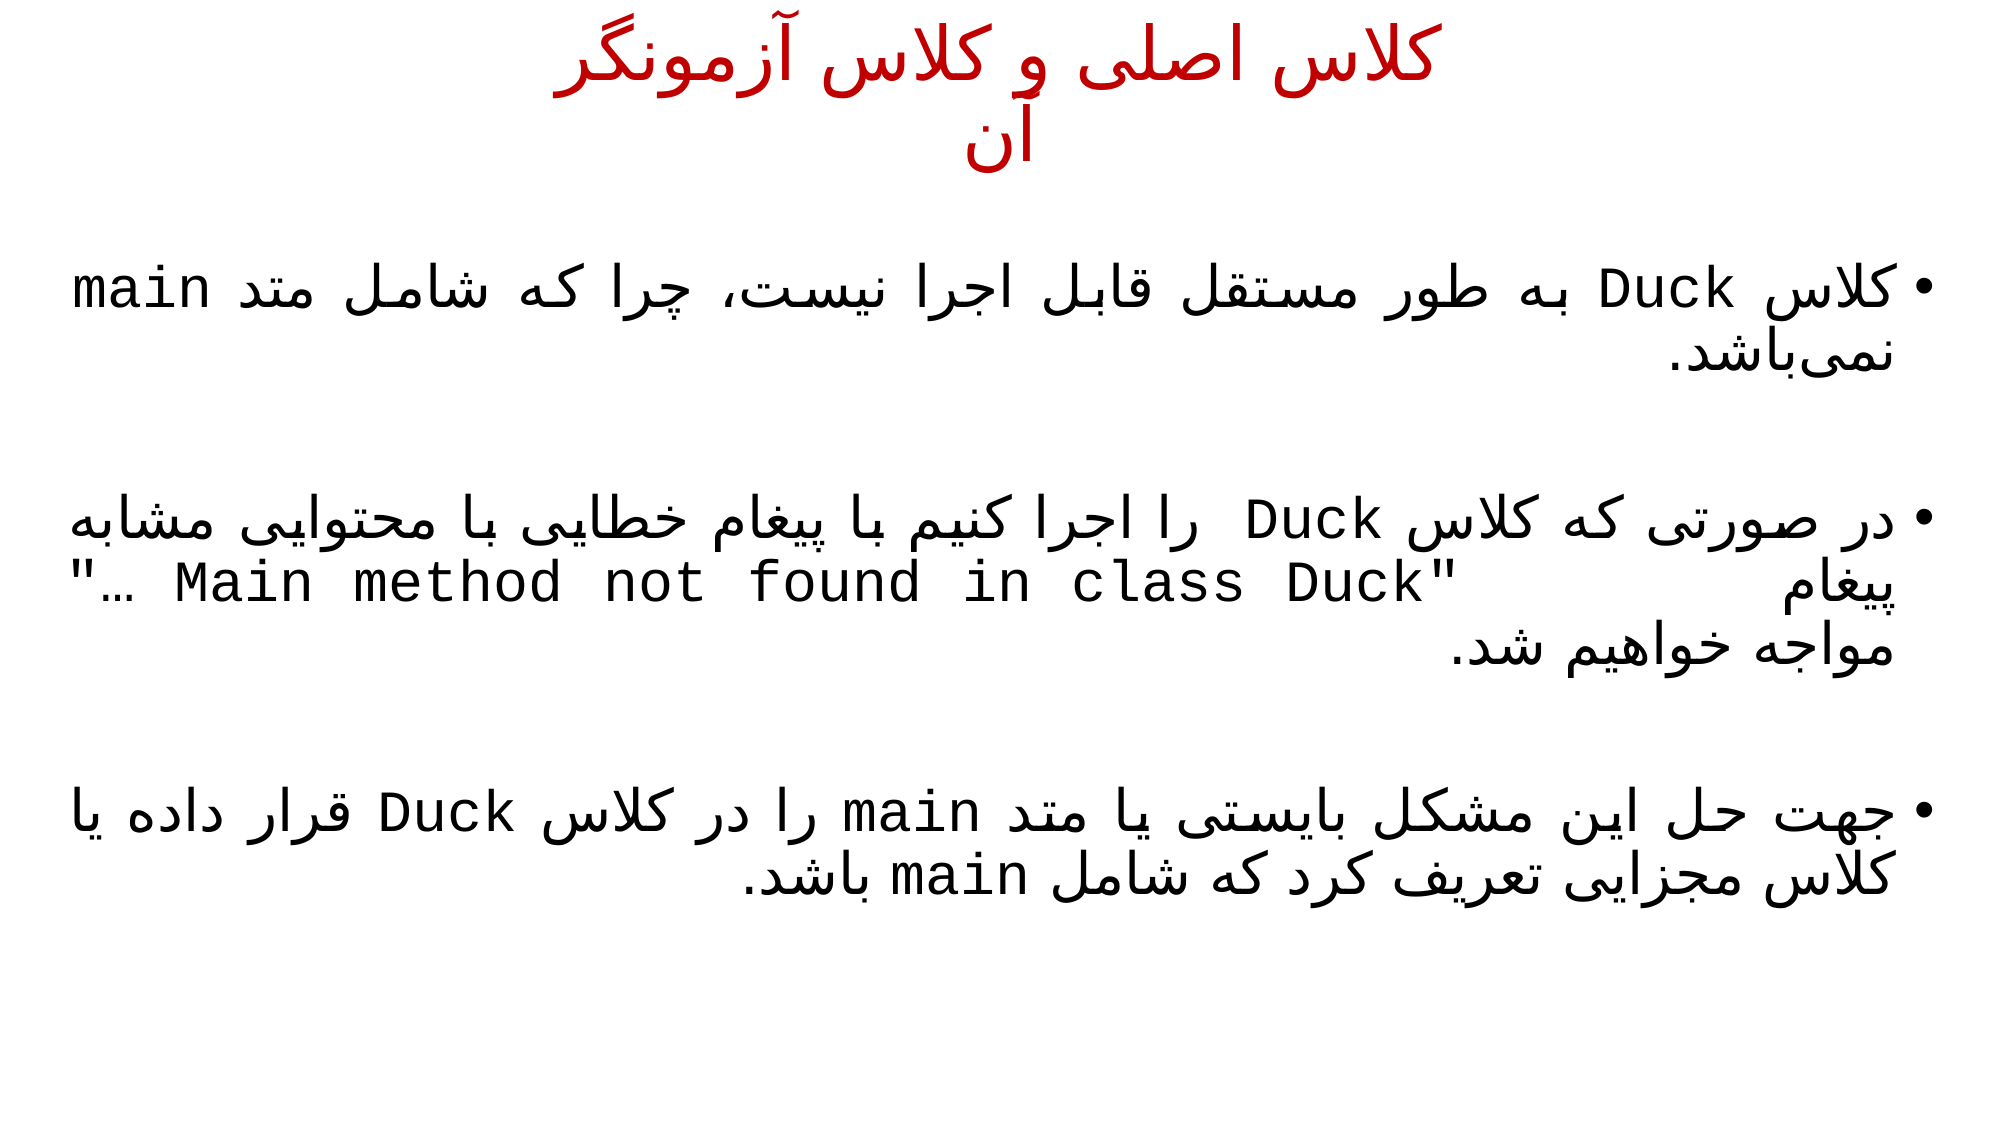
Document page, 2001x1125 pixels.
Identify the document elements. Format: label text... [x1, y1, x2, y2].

list کلاس Duck به طور مستقل قابل اجرا نیست، چرا که شامل متد main نمی‌باشد. در صورتی که کلاس Duck را اجرا کنیم با پیغام خطایی با محتوایی مشابه پیغام "Main method not found in class Duck …" مواجه خواهیم شد. جهت حل این مشکل بایستی یا متد main را در کلاس Duck قرار داده یا کلاس مجزایی تعریف کرد که شامل main باشد. [50, 250, 1950, 937]
text_box کلاس اصلی و کلاس آزمونگر آن [532, 59, 1468, 185]
